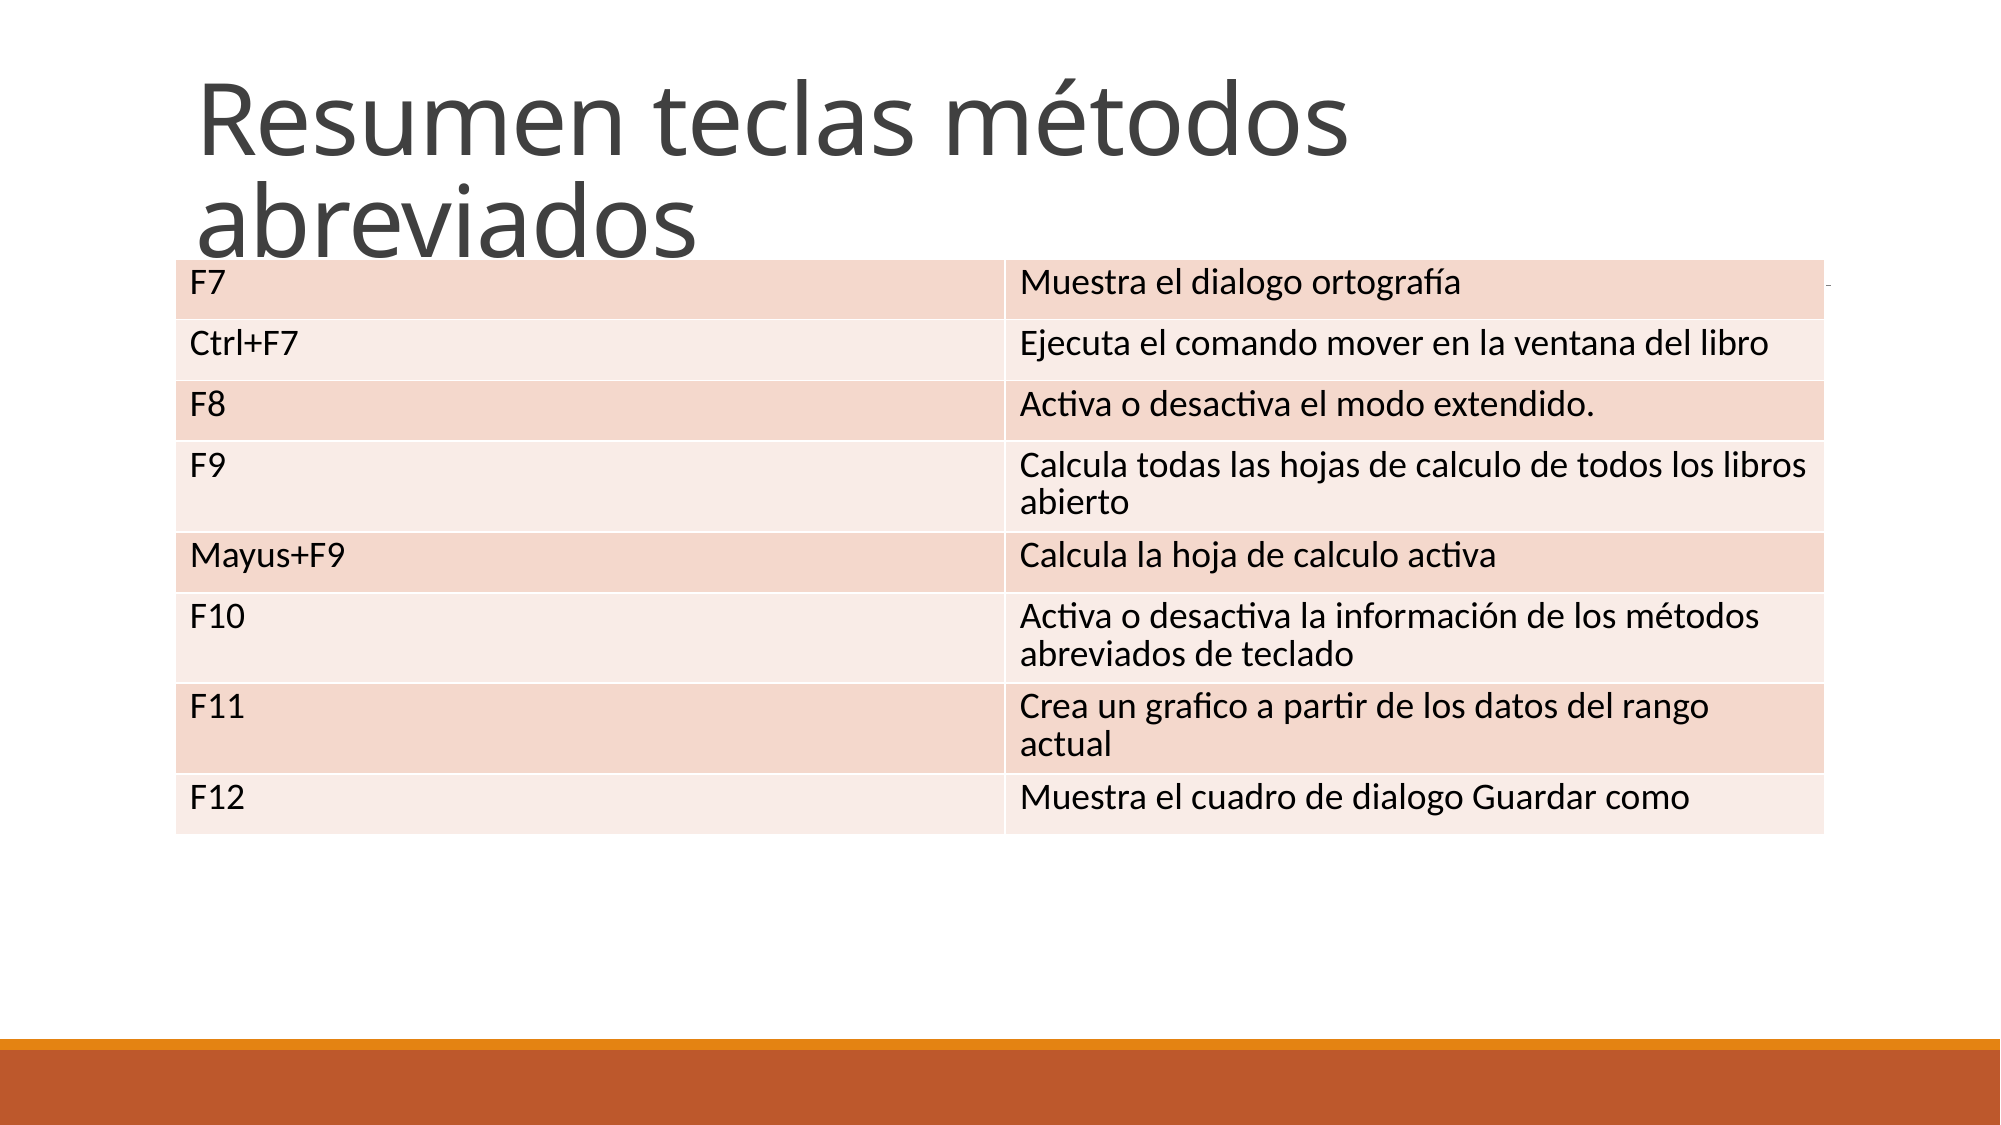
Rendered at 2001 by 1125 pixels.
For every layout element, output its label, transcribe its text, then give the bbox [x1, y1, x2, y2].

table_cell Calcula la hoja de calculo activa [1006, 533, 1824, 592]
table_cell F9 [176, 442, 1004, 531]
table_cell F8 [176, 381, 1004, 440]
table_header Muestra el dialogo ortografía [1006, 260, 1824, 319]
table_header F7 [176, 260, 1004, 319]
table_cell Activa o desactiva la información de los métodos abreviados de teclado [1006, 594, 1824, 682]
table_cell Mayus+F9 [176, 533, 1004, 592]
table_cell Activa o desactiva el modo extendido. [1006, 381, 1824, 440]
table_cell F12 [176, 775, 1004, 834]
table_cell Ejecuta el comando mover en la ventana del libro [1006, 320, 1824, 380]
table_cell Ctrl+F7 [176, 320, 1004, 380]
title Resumen teclas métodos abreviados [180, 47, 1830, 285]
table_cell Muestra el cuadro de dialogo Guardar como [1006, 775, 1824, 834]
table_cell Crea un grafico a partir de los datos del rango actual [1006, 684, 1824, 773]
table_cell Calcula todas las hojas de calculo de todos los libros abierto [1006, 442, 1824, 531]
table_cell F10 [176, 594, 1004, 682]
table_cell F11 [176, 684, 1004, 773]
